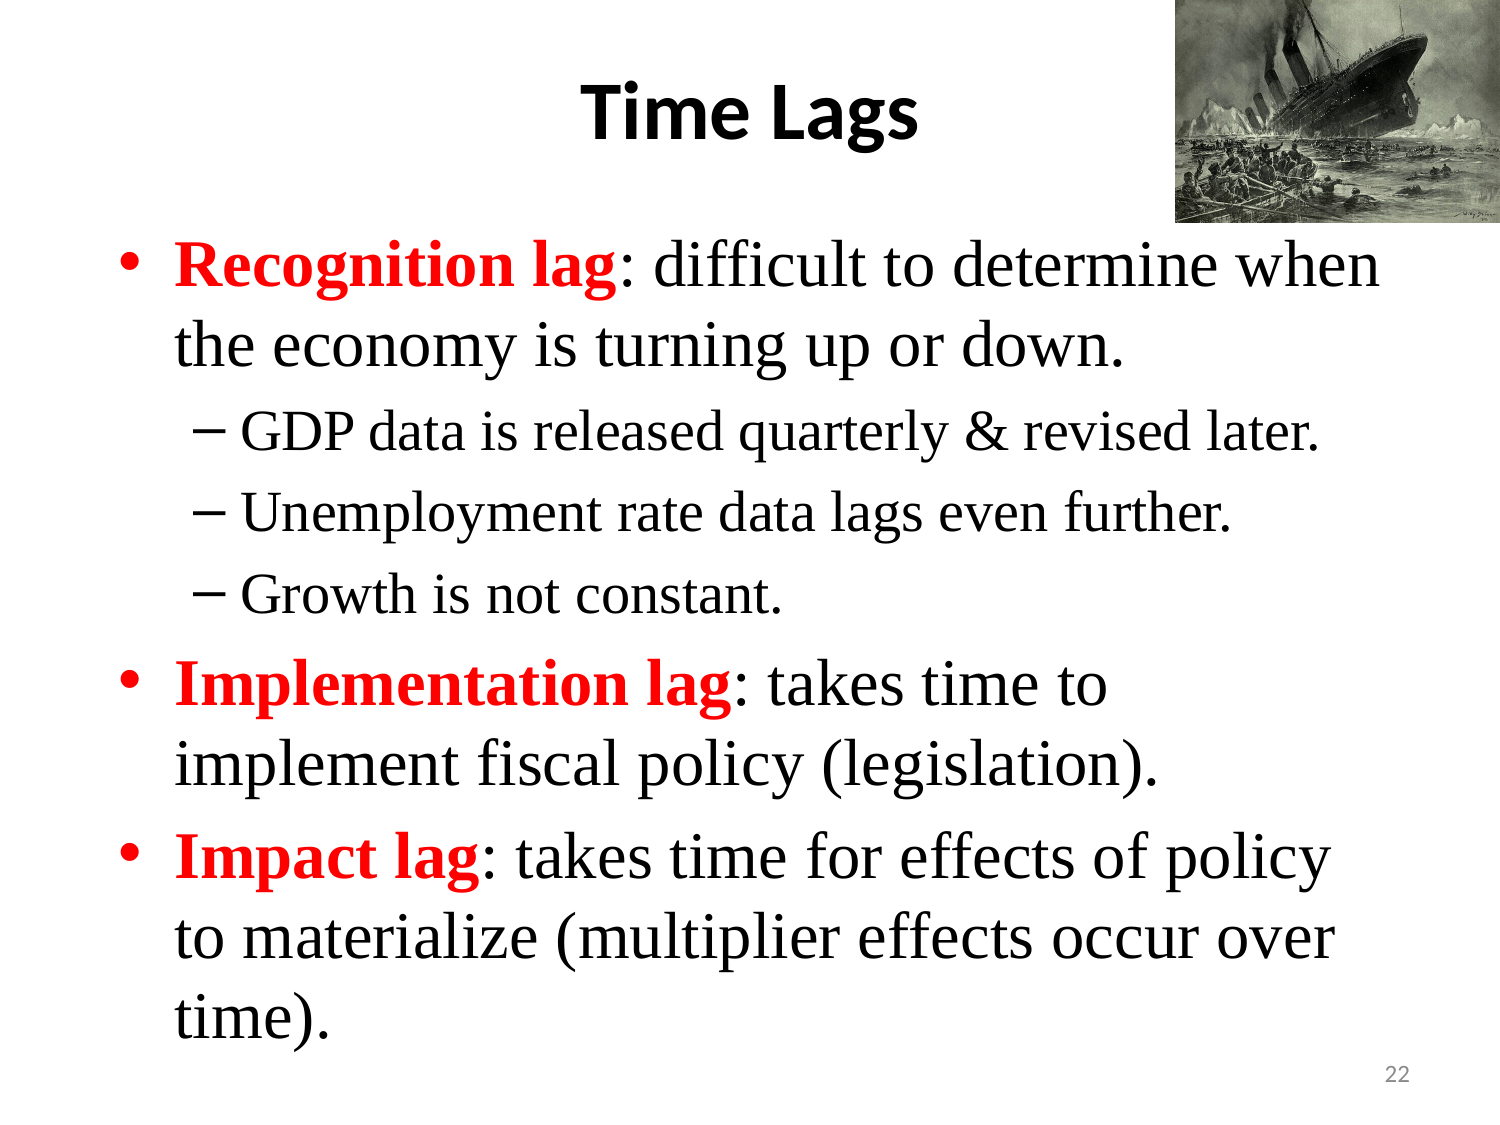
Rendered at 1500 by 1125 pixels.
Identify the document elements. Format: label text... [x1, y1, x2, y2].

slide_number 22 [1074, 1042, 1425, 1103]
list Recognition lag: difficult to determine when the economy is turning up or down. GDP data is released quarterly & revised later. Unemployment rate data lags even further. Growth is not constant. Implementation lag: takes time to implement fiscal policy (legislation). Impact lag: takes time for effects of policy to materialize (multiplier effects occur over time). [103, 212, 1400, 1075]
picture [1174, 0, 1500, 223]
title Time Lags [75, 37, 1169, 175]
